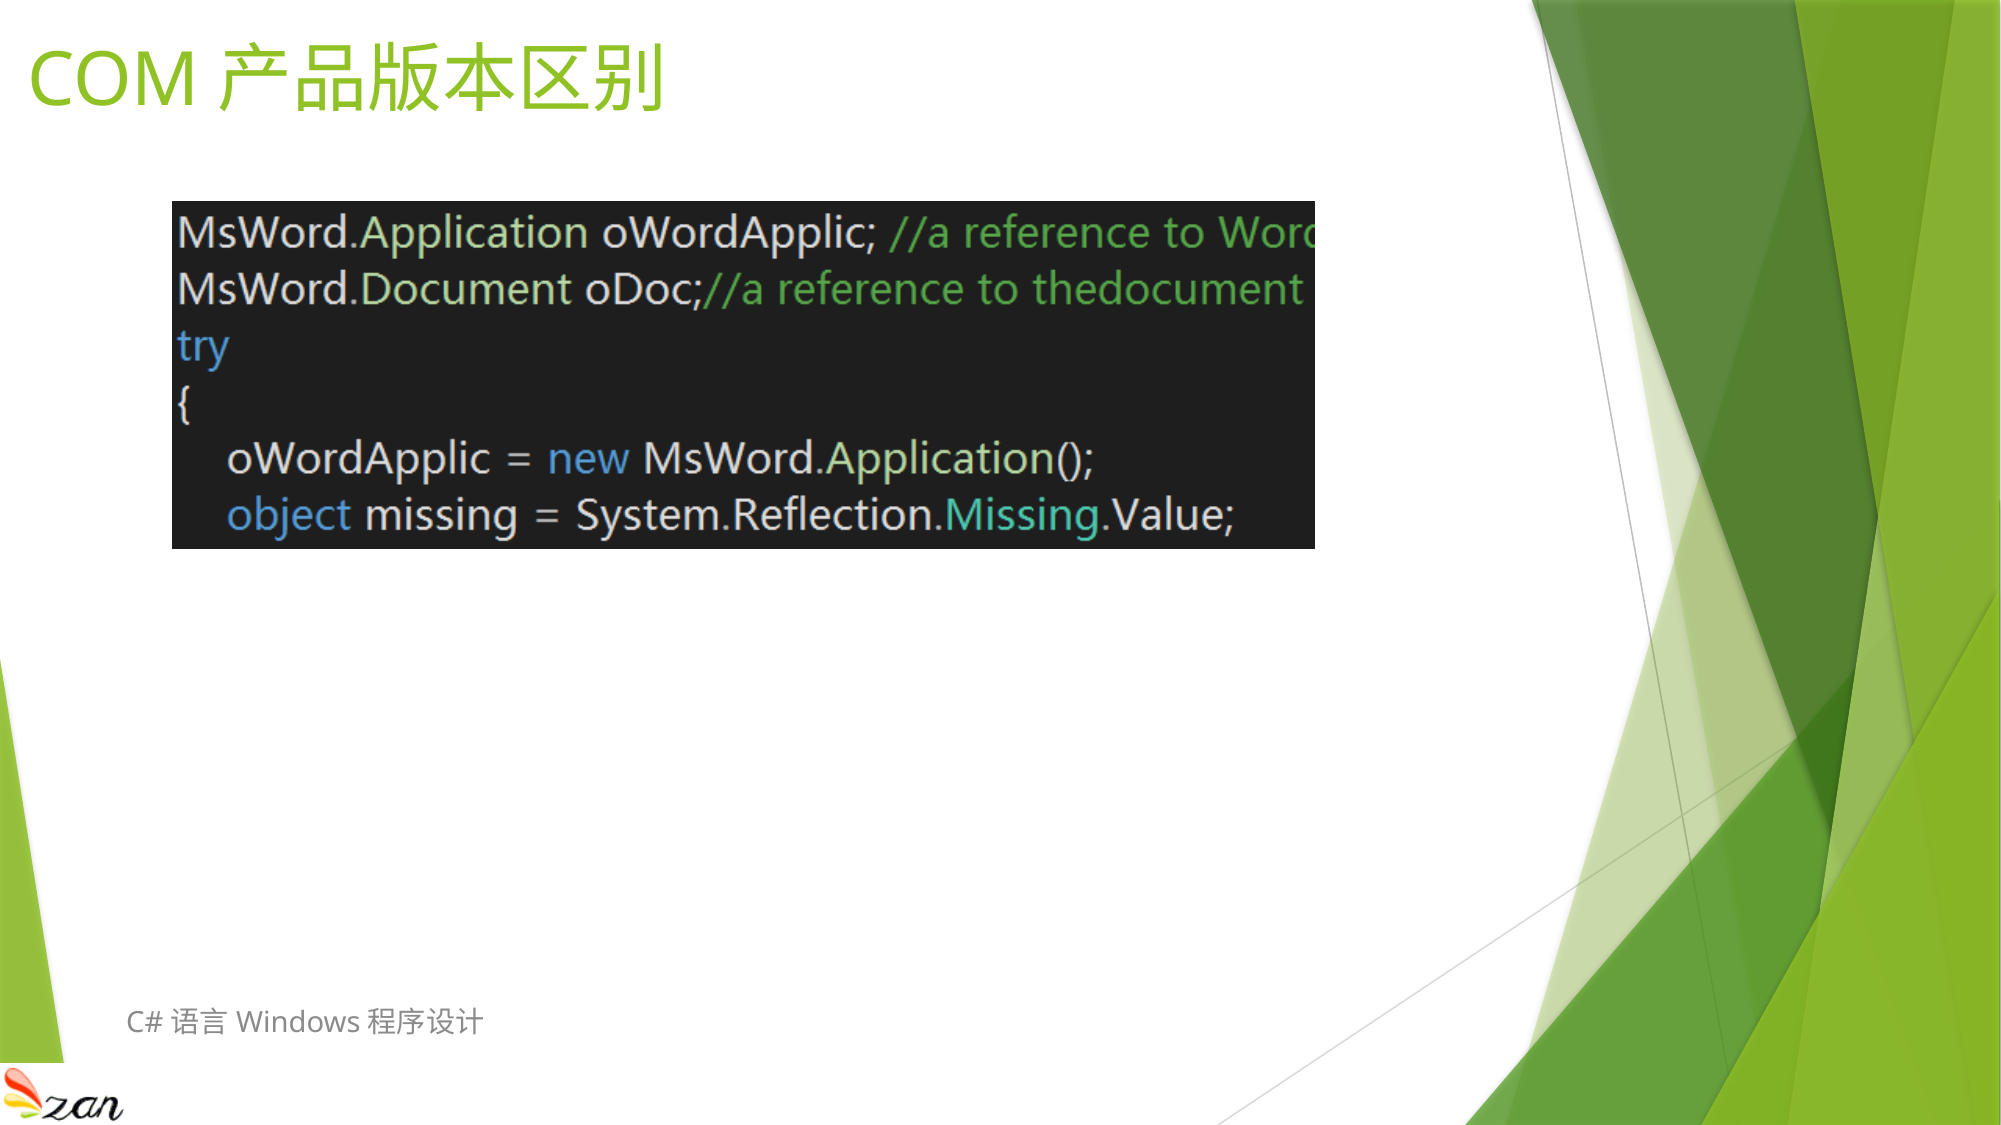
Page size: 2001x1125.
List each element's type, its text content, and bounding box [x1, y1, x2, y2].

footer C#语言Windows程序设计 [111, 991, 1145, 1051]
title COM产品版本区别 [12, 22, 698, 134]
picture [0, 1063, 128, 1125]
picture [172, 200, 1316, 549]
